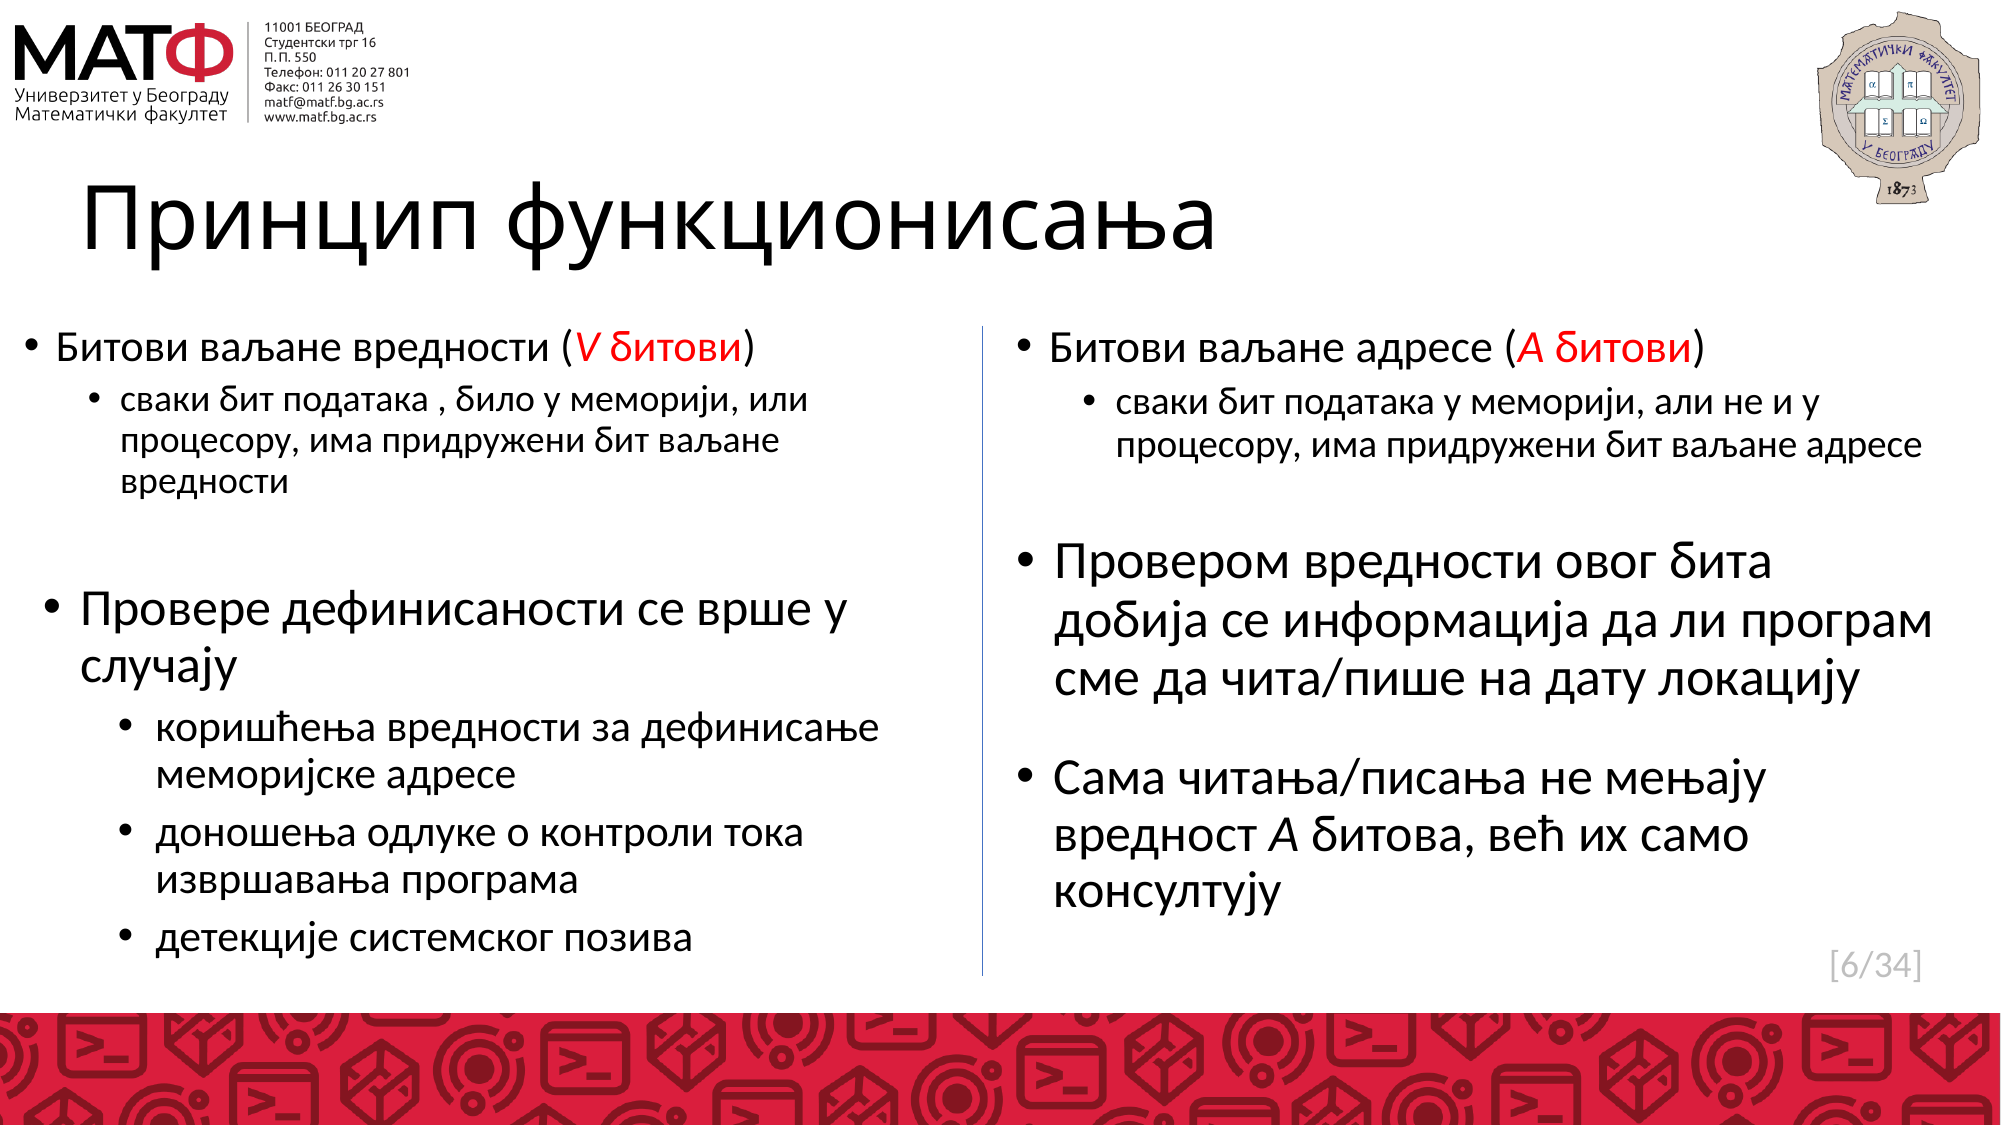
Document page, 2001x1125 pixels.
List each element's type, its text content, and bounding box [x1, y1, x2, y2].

list Сама читања/писања не мењају вредност А битова, већ их само консултују [1000, 742, 1956, 939]
picture [0, 1013, 2001, 1125]
picture [1801, 0, 1995, 225]
list Провером вредности овог бита добија се информација да ли програм сме да чита/пише на дату локацију [1000, 524, 1956, 721]
picture [0, 0, 435, 147]
title Принцип функционисања [64, 165, 1863, 278]
list Битови ваљане вредности (V битови) сваки бит података , било у меморији, или процесору, има придружени бит ваљане вредности [8, 315, 964, 511]
list Битови ваљане адресе (А битови) сваки бит података у меморији, али не и у процесору, има придружени бит ваљане адресе [1000, 315, 1956, 511]
list Провере дефинисаности се врше у случају коришћења вредности за дефинисање меморијске адресе доношења одлуке о контроли тока извршавања програма детекције системског позива [27, 573, 983, 999]
text_box [6/34] [1813, 932, 1964, 993]
